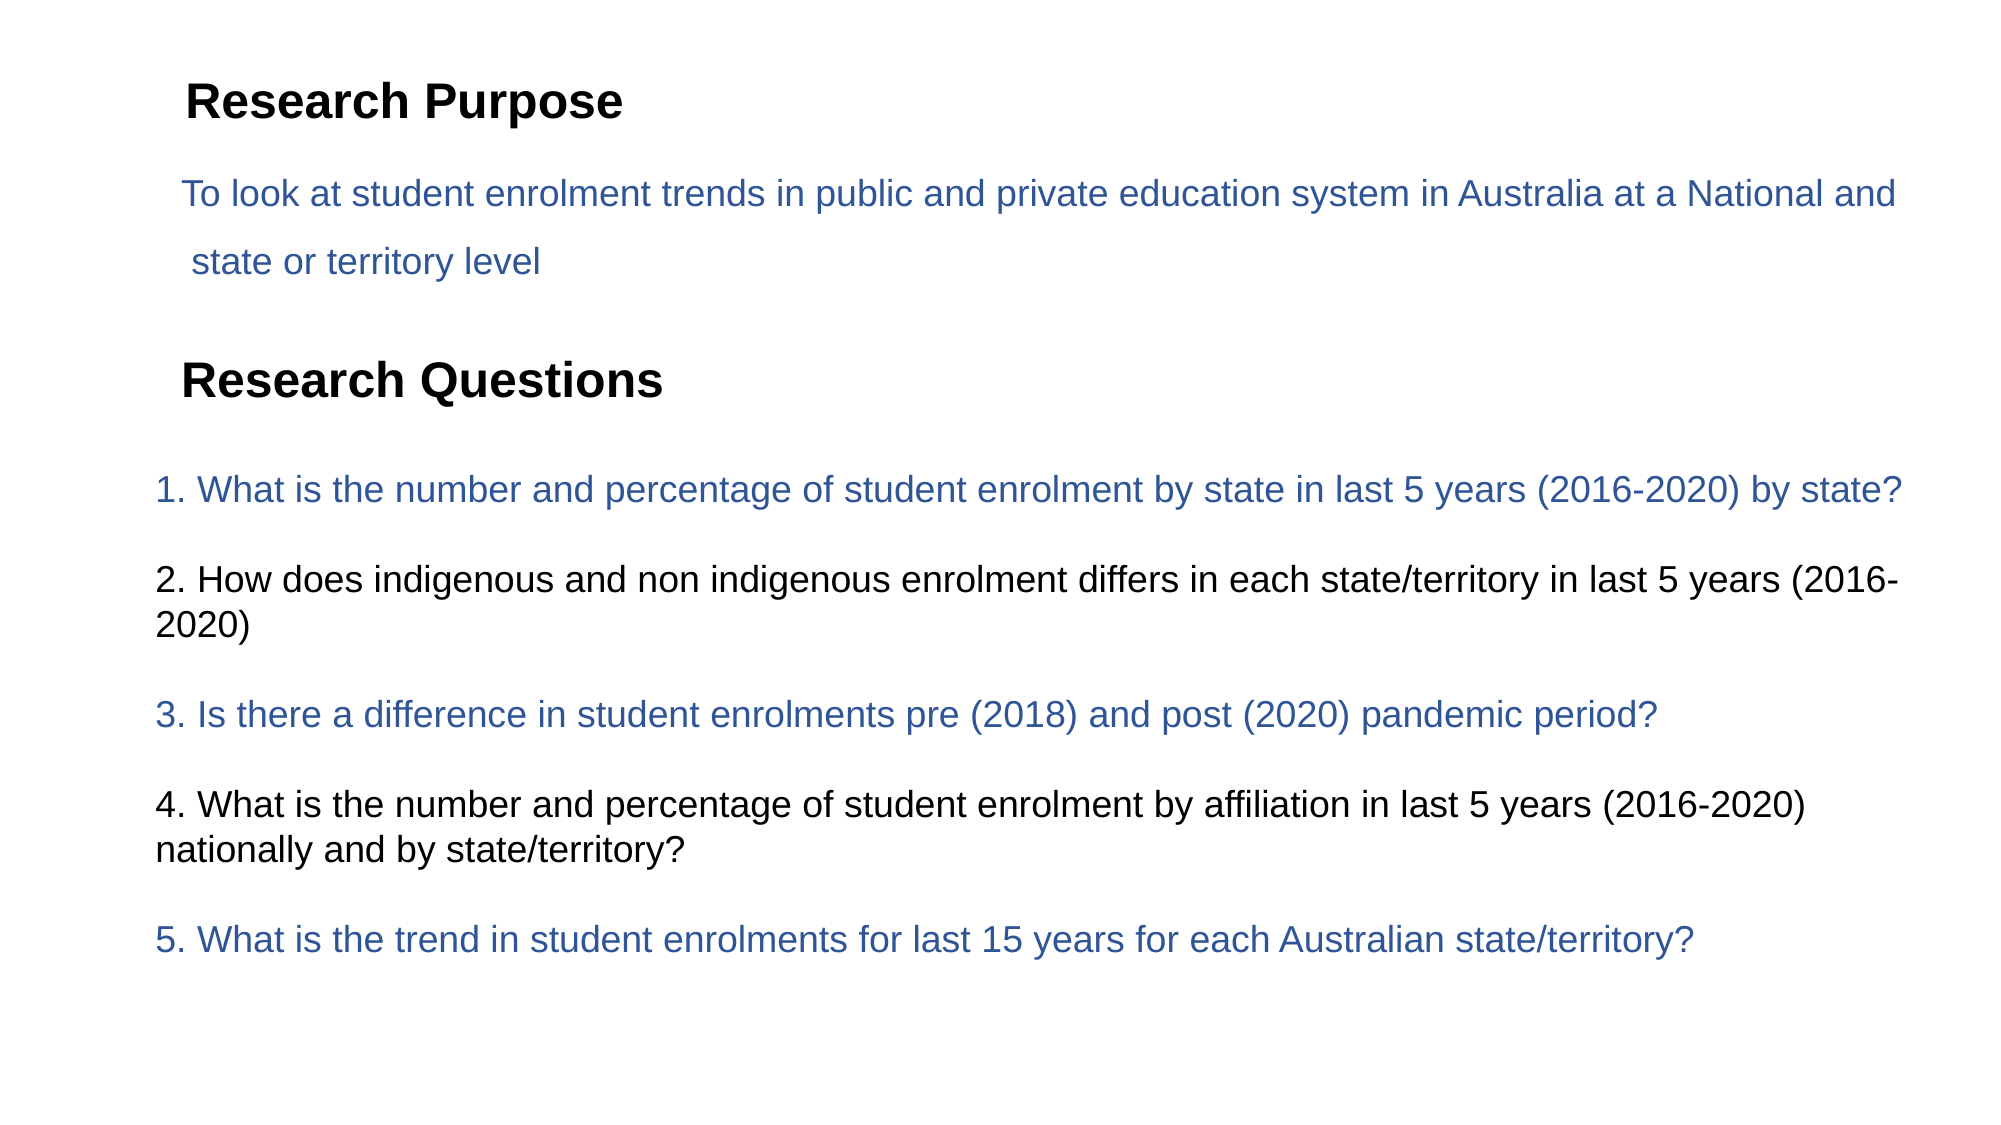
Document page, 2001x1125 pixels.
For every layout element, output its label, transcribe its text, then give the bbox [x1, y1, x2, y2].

text_box Research Purpose [0, 61, 905, 136]
text_box 1. What is the number and percentage of student enrolment by state in last 5 years (2016-2020) by state? 2. How does indigenous and non indigenous enrolment differs in each state/territory in last 5 years (2016-2020) 3. Is there a difference in student enrolments pre (2018) and post (2020) pandemic period? 4. What is the number and percentage of student enrolment by affiliation in last 5 years (2016-2020) nationally and by state/territory? 5. What is the trend in student enrolments for last 15 years for each Australian state/territory? [140, 458, 1942, 1058]
text_box Research Questions [166, 339, 738, 415]
text_box To look at student enrolment trends in public and private education system in Australia at a National and state or territory level [165, 136, 1968, 335]
